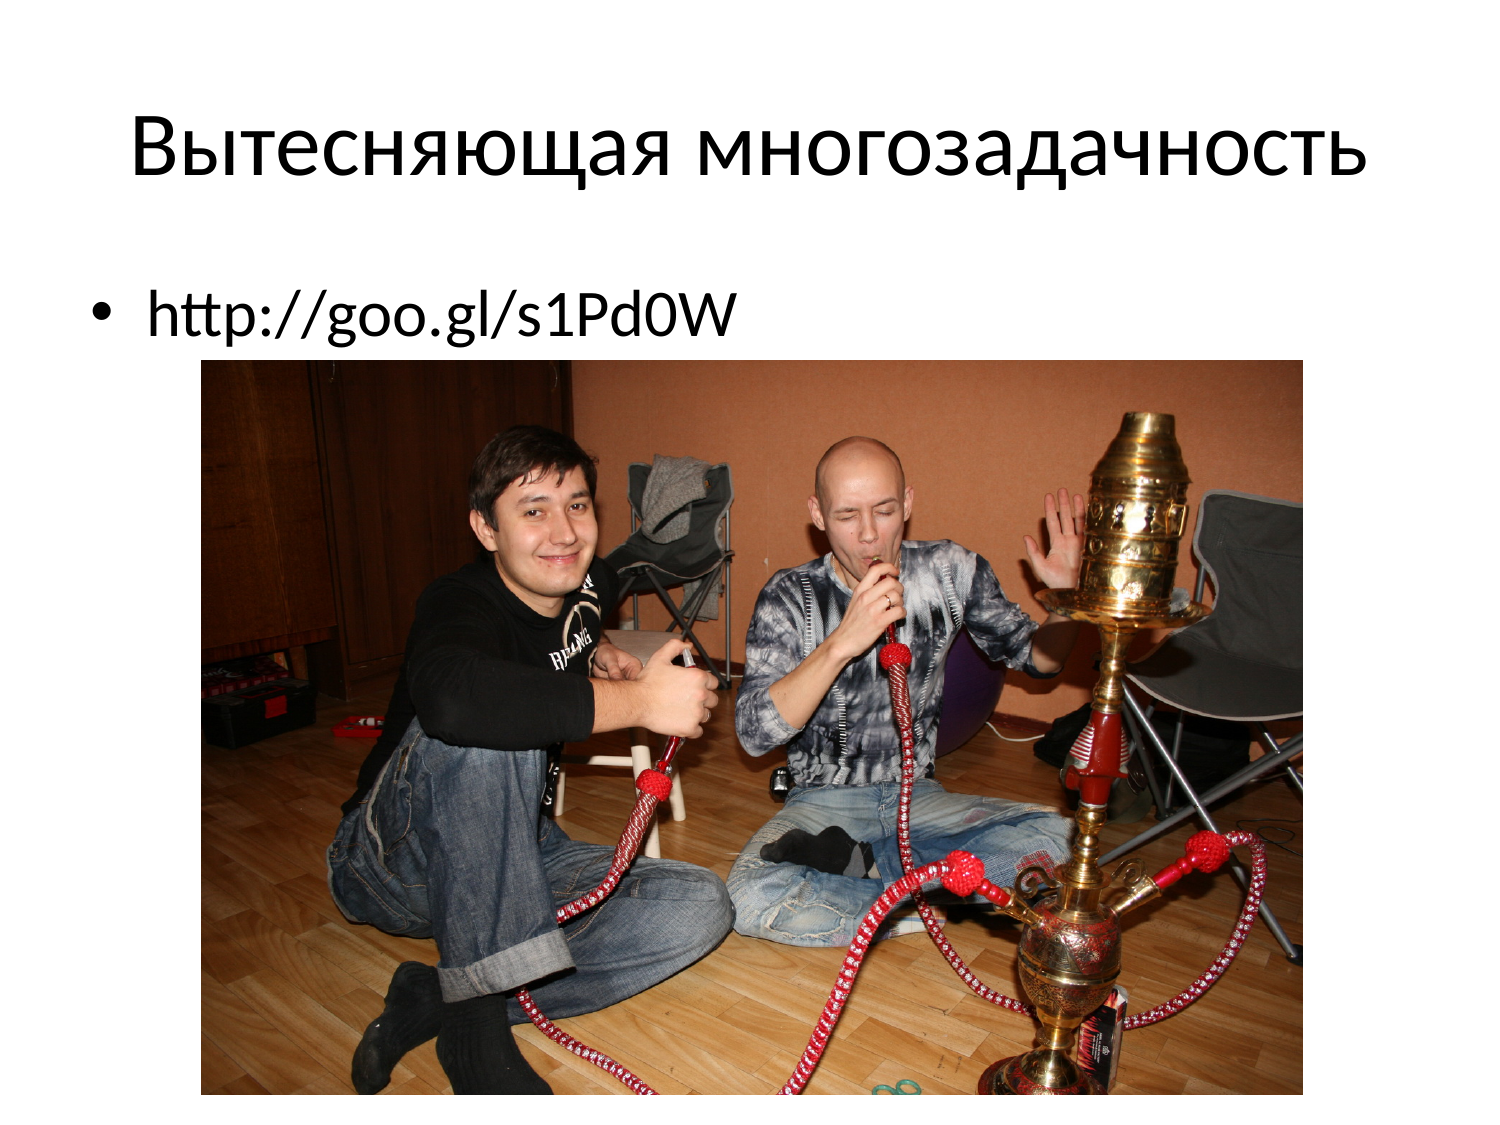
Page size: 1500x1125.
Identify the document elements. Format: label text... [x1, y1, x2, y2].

picture [201, 360, 1303, 1096]
list http://goo.gl/s1Pd0W [75, 262, 1425, 1005]
title Вытесняющая многозадачность [75, 45, 1425, 233]
